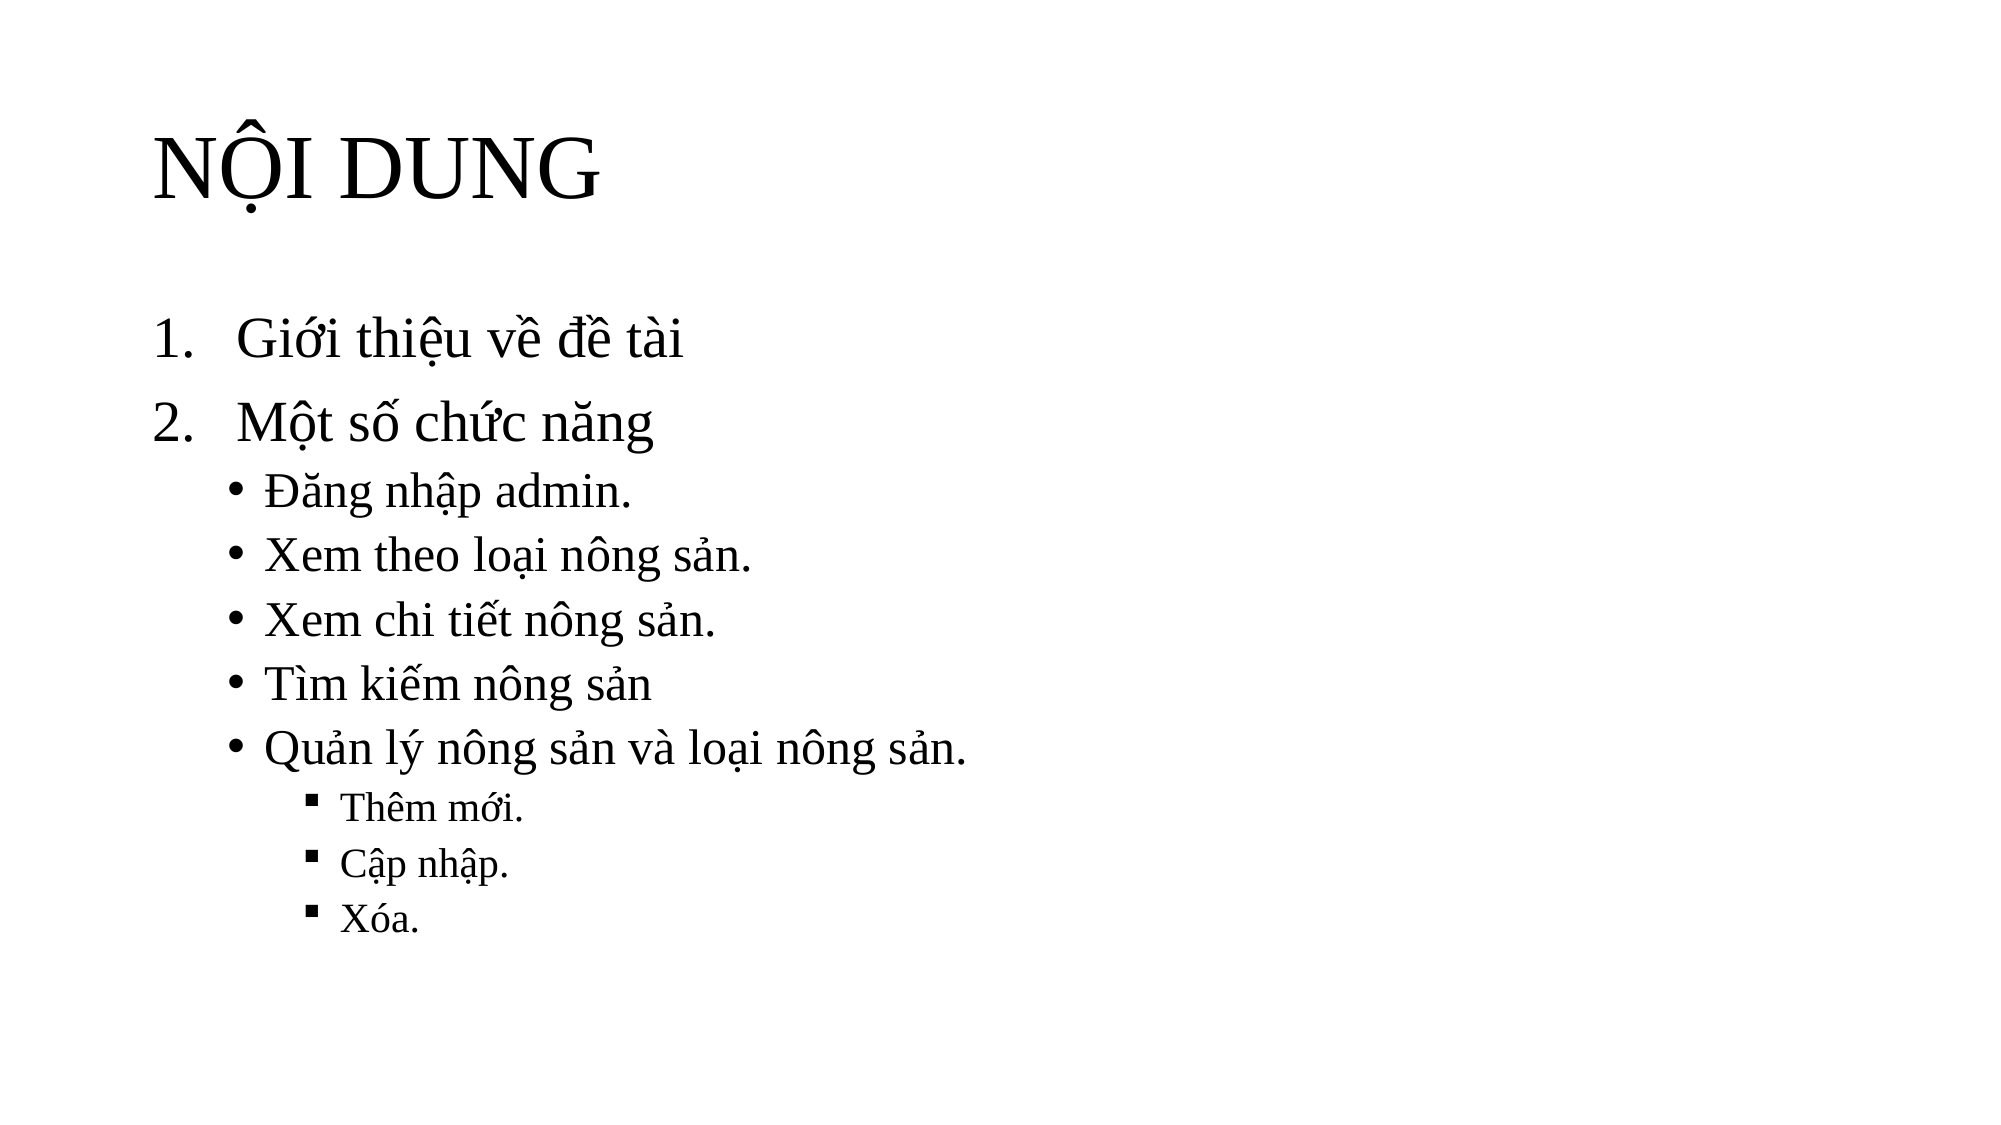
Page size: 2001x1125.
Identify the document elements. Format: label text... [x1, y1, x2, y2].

list Giới thiệu về đề tài Một số chức năng Đăng nhập admin. Xem theo loại nông sản. Xem chi tiết nông sản. Tìm kiếm nông sản Quản lý nông sản và loại nông sản. Thêm mới. Cập nhập. Xóa. [137, 299, 1863, 1014]
title NỘI DUNG [137, 59, 1863, 278]
